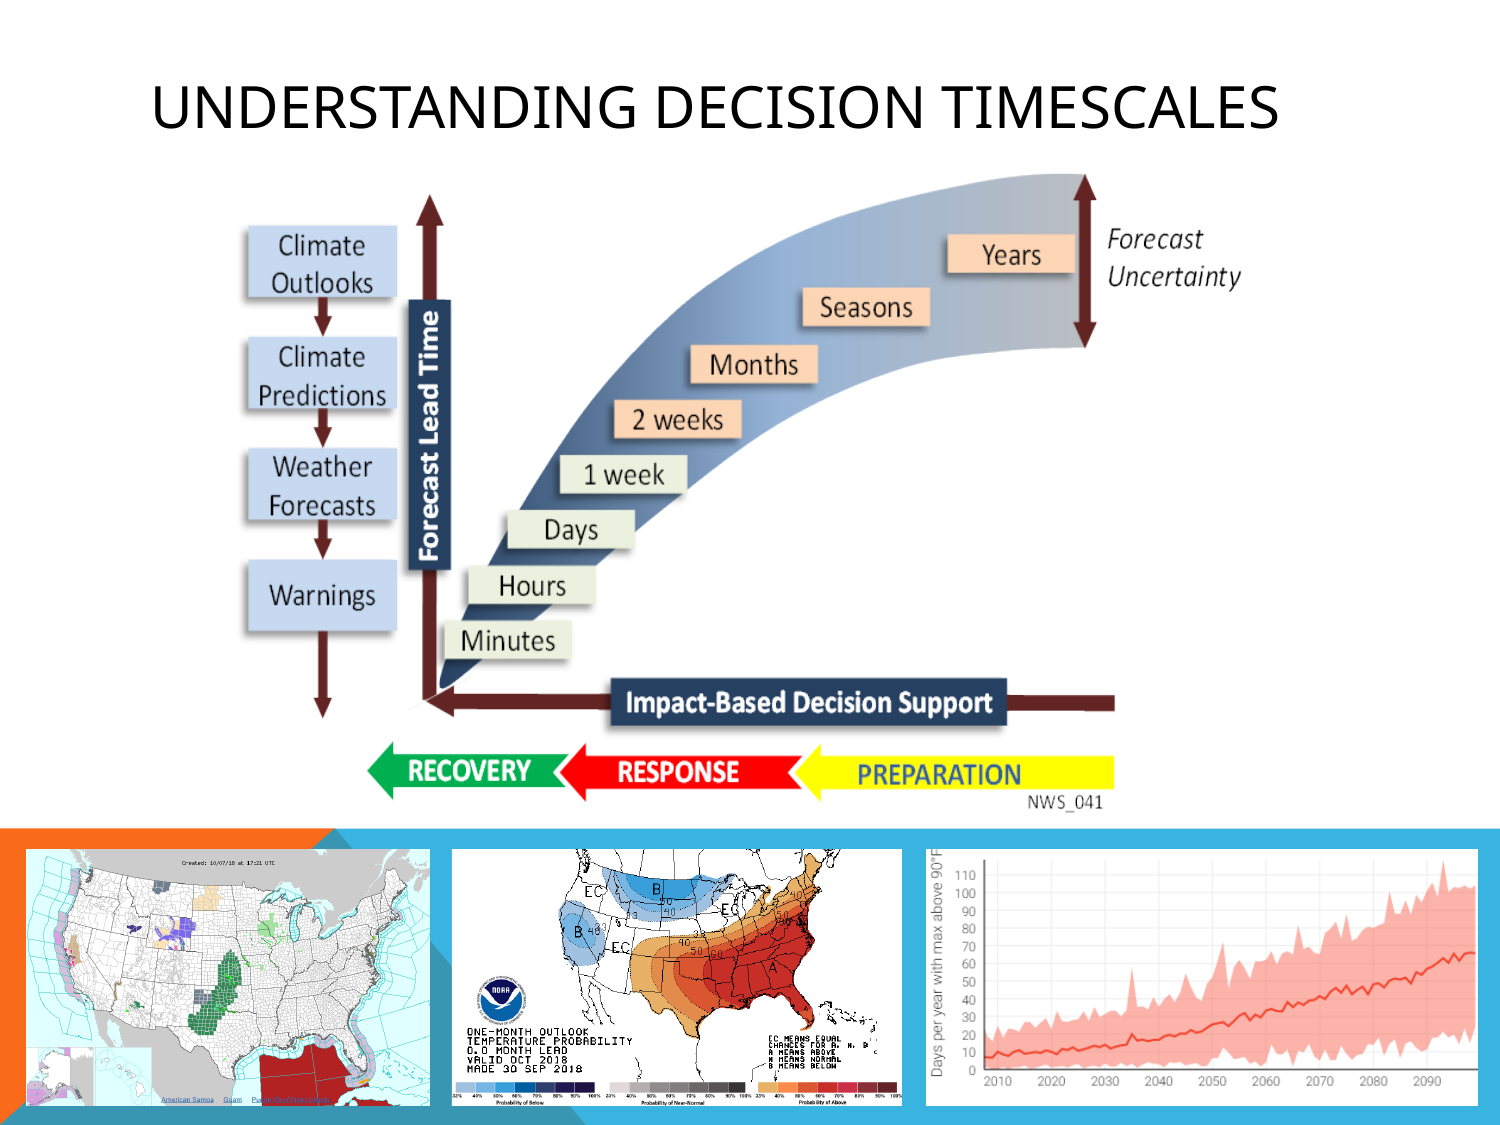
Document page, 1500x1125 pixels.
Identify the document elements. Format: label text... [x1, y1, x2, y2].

picture [451, 849, 903, 1106]
picture [234, 162, 1263, 814]
title Understanding decision timescales [135, 60, 1369, 150]
picture [926, 849, 1478, 1106]
picture [26, 849, 431, 1106]
